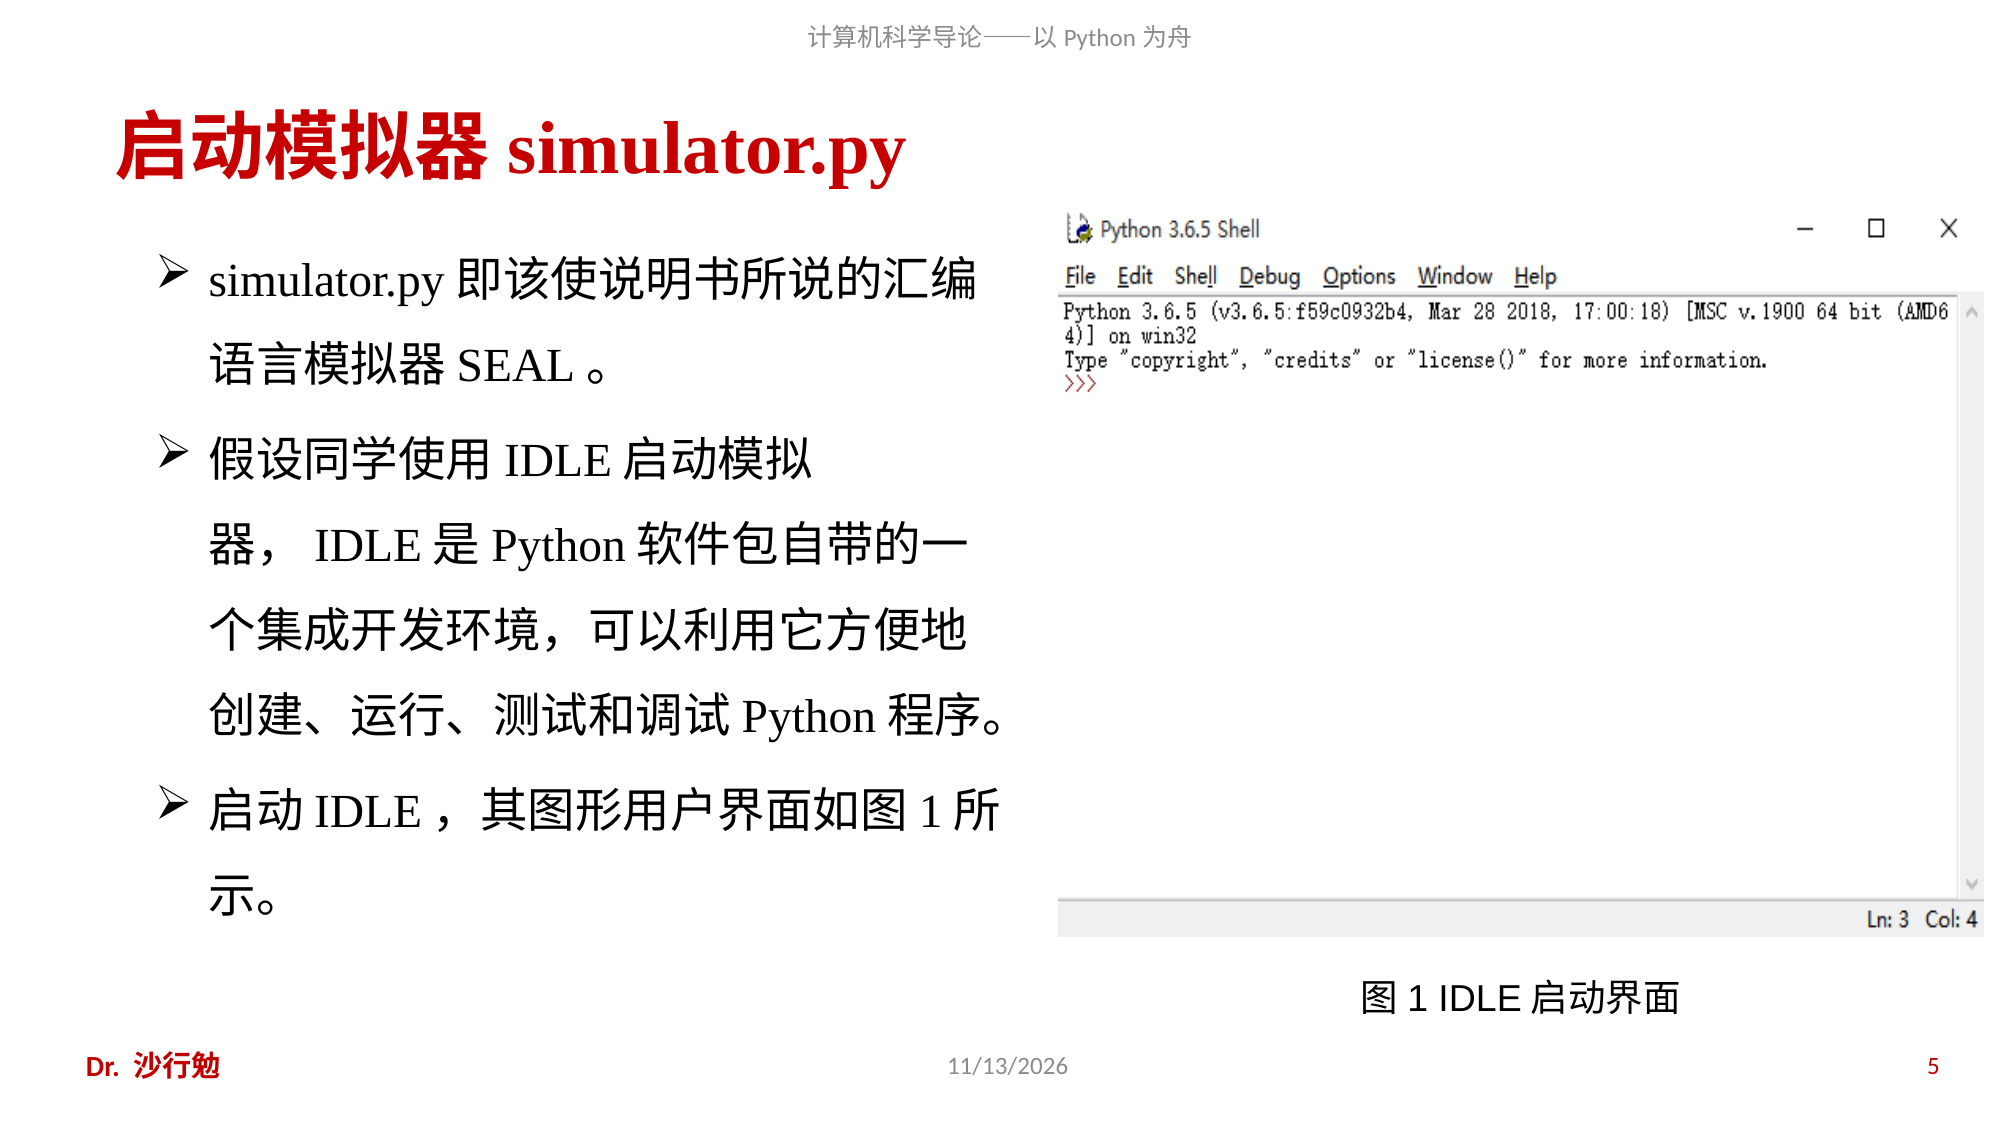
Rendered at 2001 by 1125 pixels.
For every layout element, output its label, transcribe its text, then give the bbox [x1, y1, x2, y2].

title 启动模拟器simulator.py [99, 79, 1900, 209]
text_box 图1 IDLE启动界面 [1280, 966, 1762, 1072]
list simulator.py即该使说明书所说的汇编语言模拟器SEAL。 假设同学使用IDLE启动模拟器，IDLE是Python软件包自带的一个集成开发环境，可以利用它方便地创建、运行、测试和调试Python程序。 启动IDLE，其图形用户界面如图1所示。 [140, 212, 1019, 986]
footer Dr. 沙行勉 [70, 1035, 514, 1095]
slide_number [669, 1035, 1347, 1095]
picture [1058, 207, 1984, 937]
slide_number 5 [1488, 1035, 1955, 1095]
